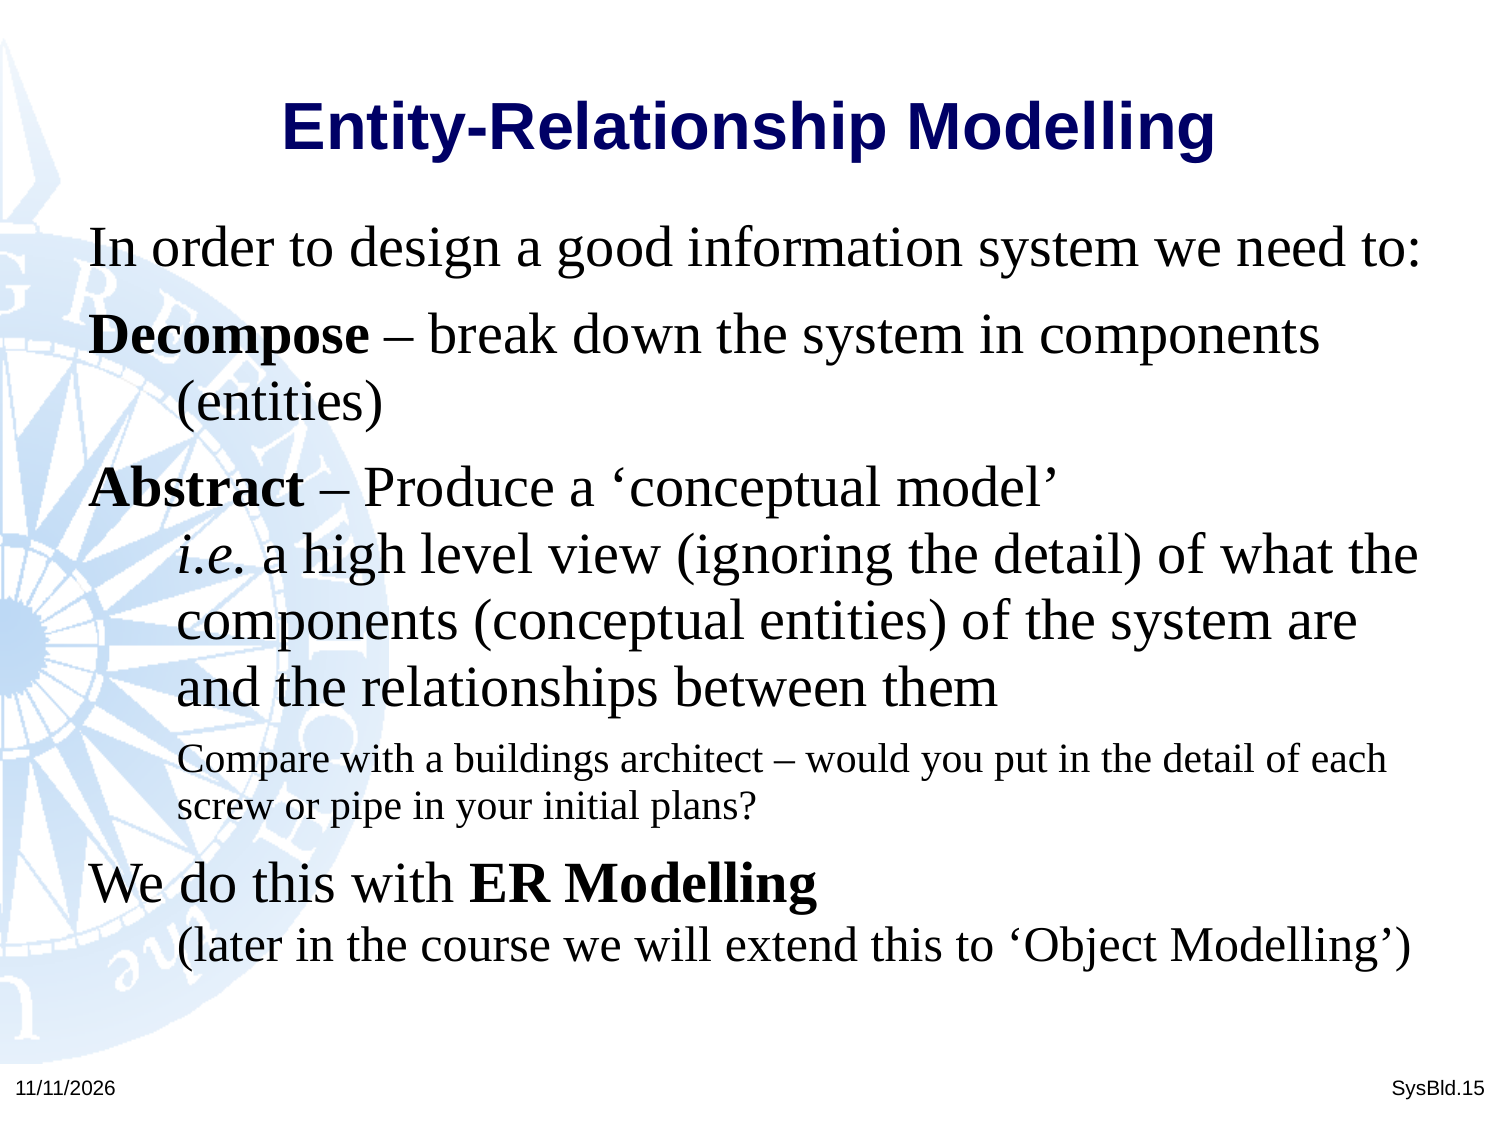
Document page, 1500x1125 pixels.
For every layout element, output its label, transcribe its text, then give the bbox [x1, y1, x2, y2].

title Entity-Relationship Modelling [112, 73, 1388, 173]
picture [0, 37, 389, 1064]
slide_number SysBld.15 [1187, 1049, 1500, 1125]
list In order to design a good information system we need to: Decompose – break down the system in components (entities) Abstract – Produce a ‘conceptual model’ i.e. a high level view (ignoring the detail) of what the components (conceptual entities) of the system are and the relationships between them Compare with a buildings architect – would you put in the detail of each screw or pipe in your initial plans? We do this with ER Modelling (later in the course we will extend this to ‘Object Modelling’) [73, 205, 1453, 1016]
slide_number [0, 1049, 313, 1125]
